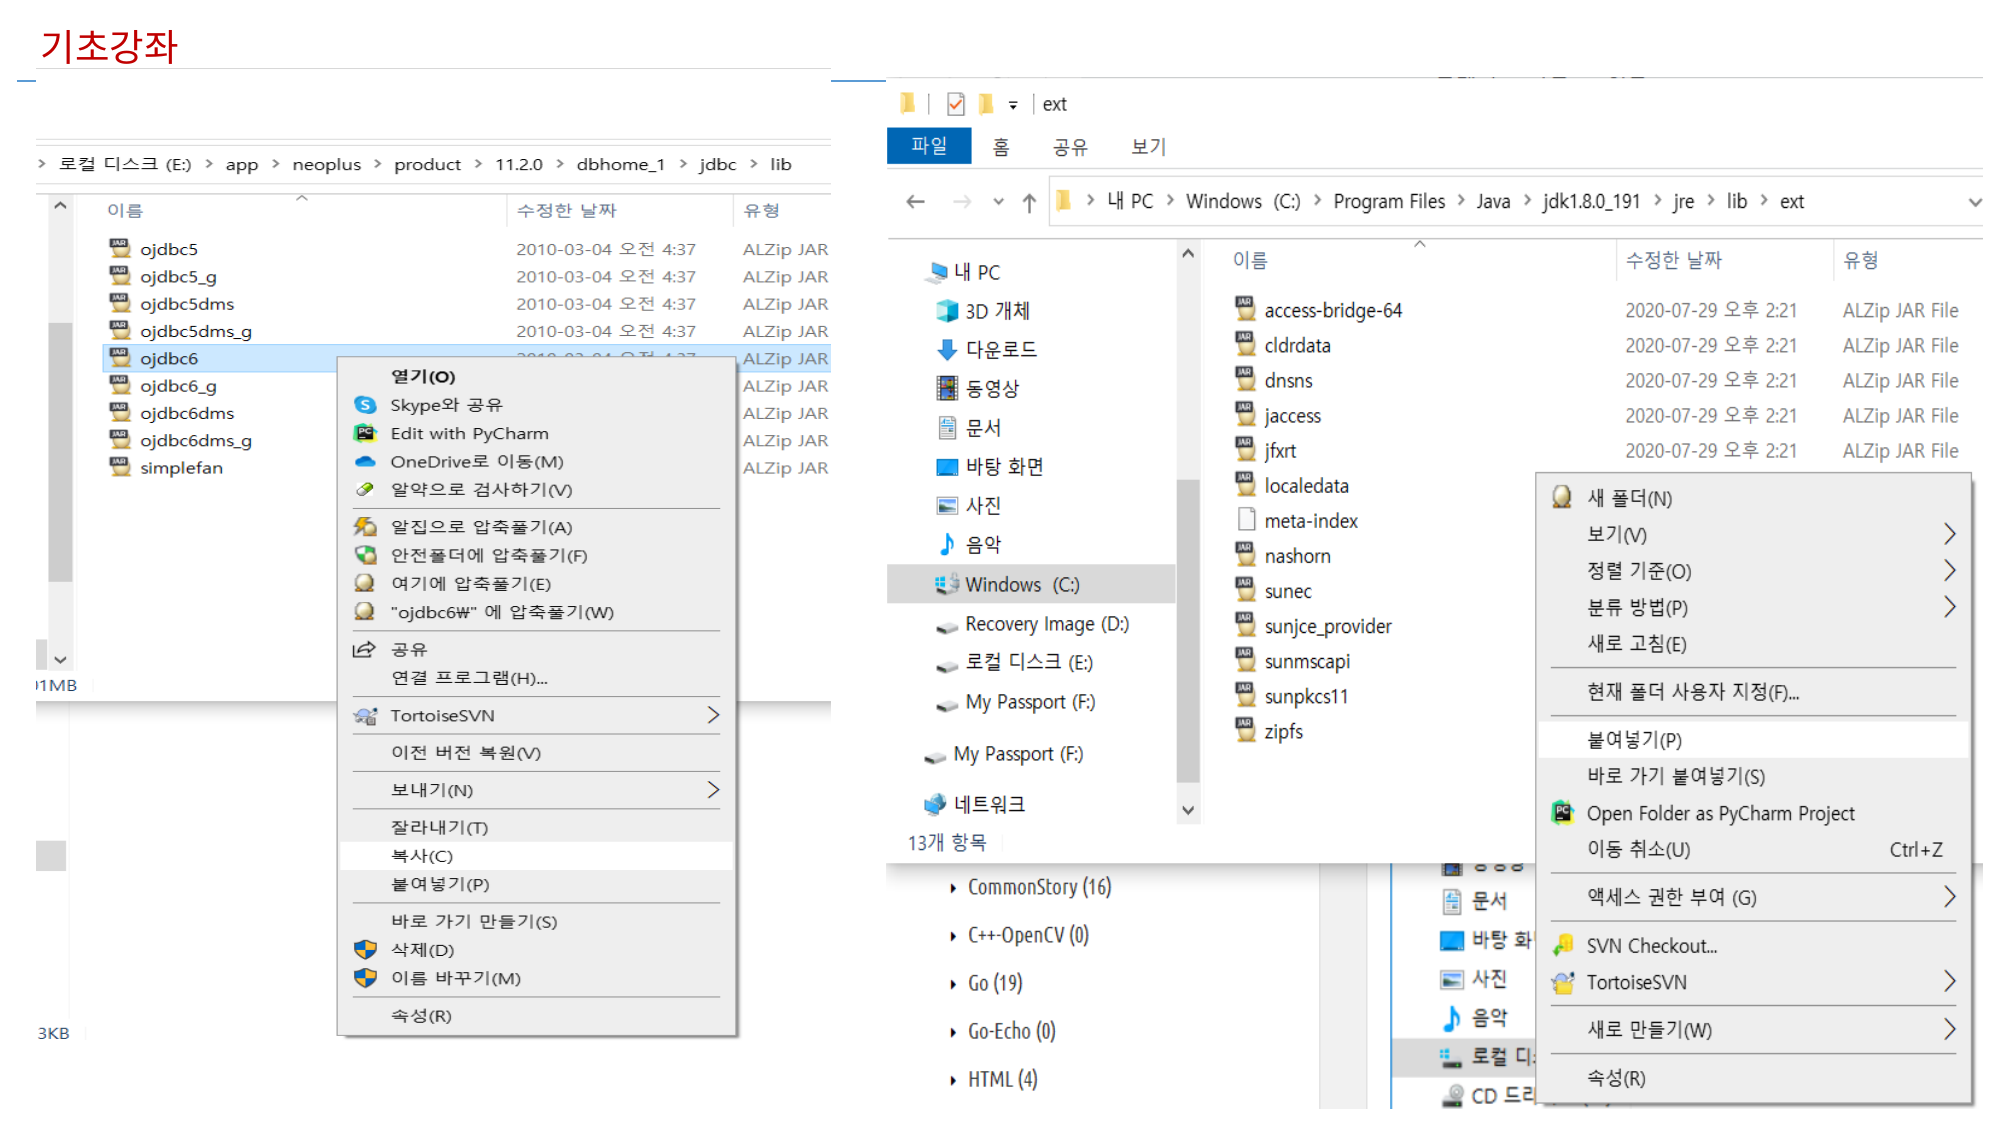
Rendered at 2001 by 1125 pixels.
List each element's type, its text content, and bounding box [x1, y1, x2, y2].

picture [886, 77, 1983, 1109]
picture [36, 68, 831, 1044]
text_box 기초강좌 [25, 16, 729, 77]
